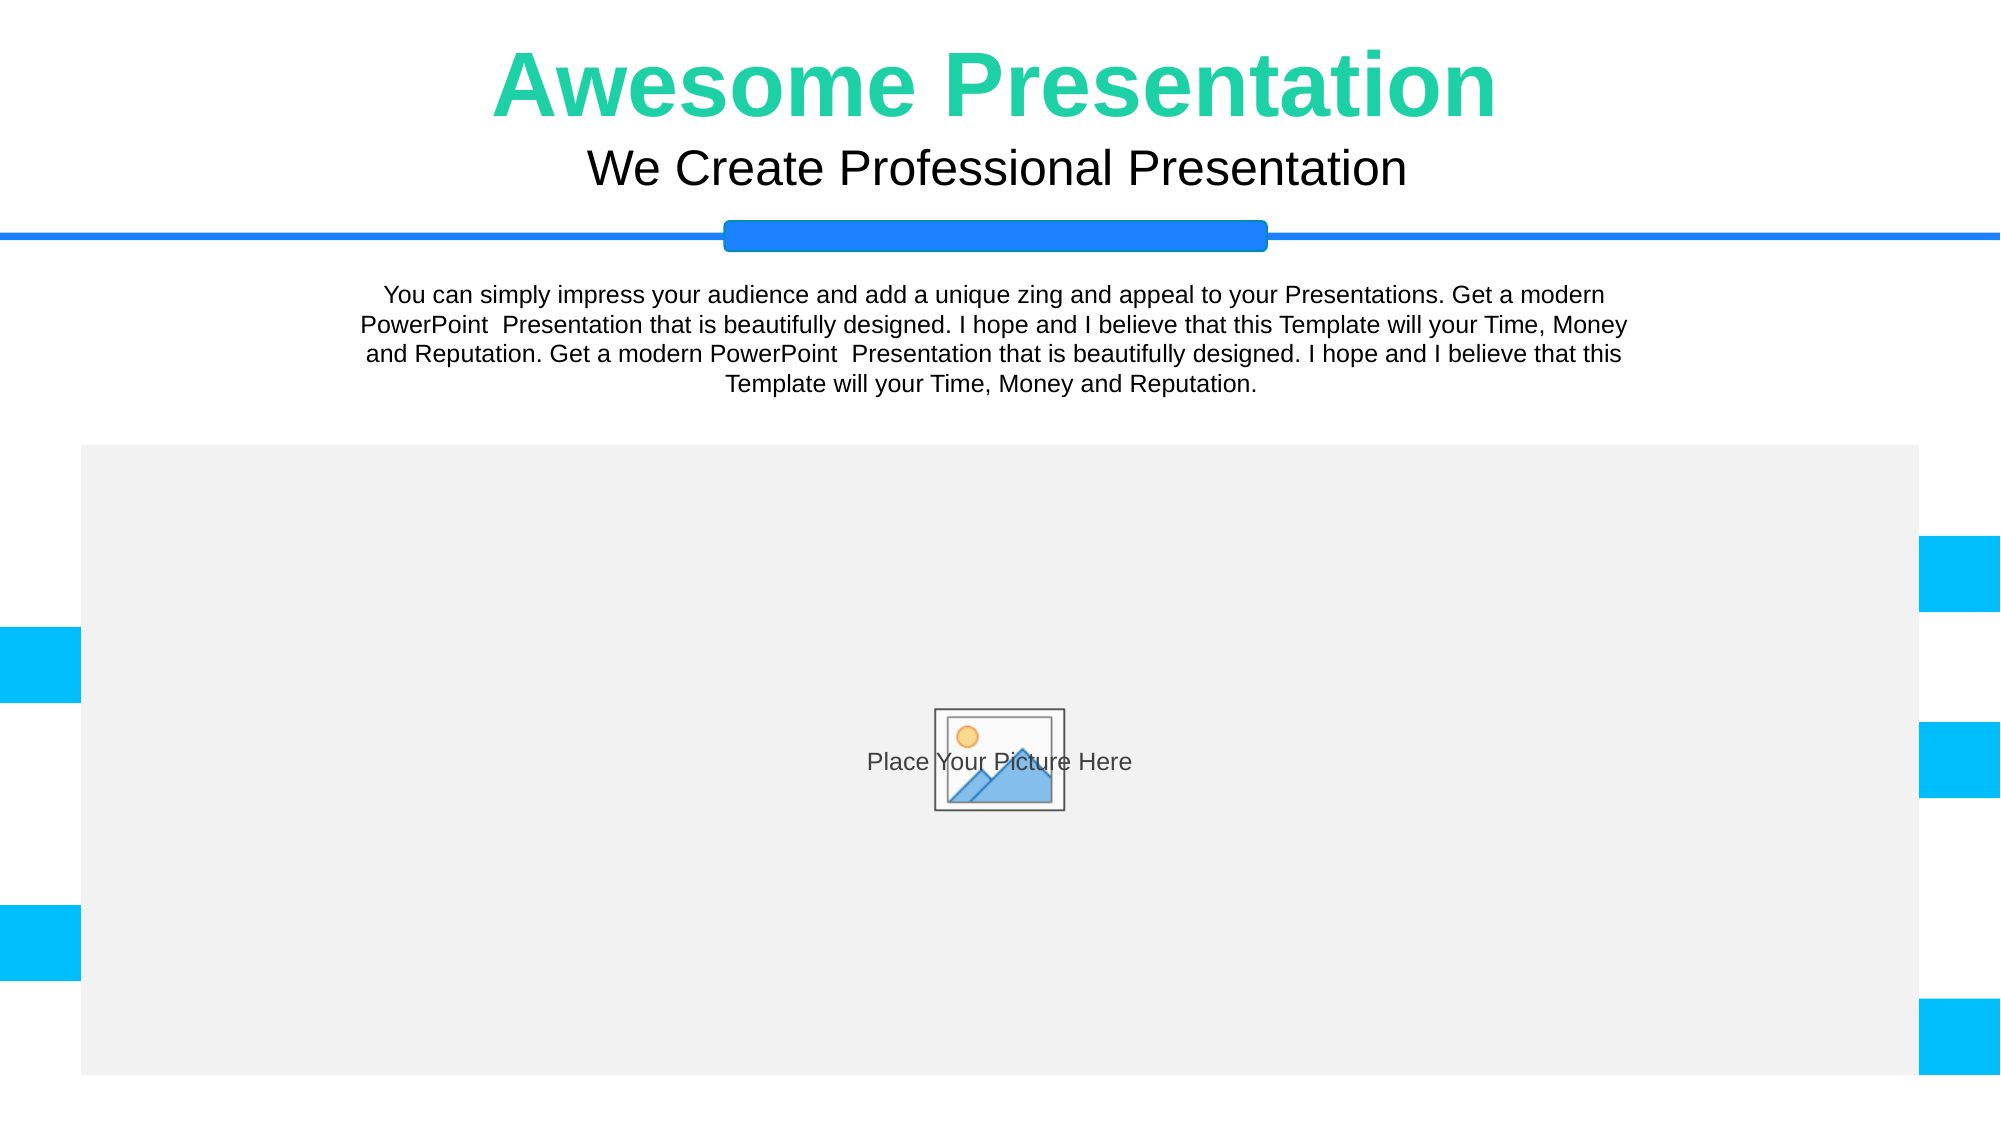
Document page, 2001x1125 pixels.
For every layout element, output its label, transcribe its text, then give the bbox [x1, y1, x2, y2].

text_box [1919, 534, 2000, 614]
text_box [0, 232, 723, 241]
text_box [723, 220, 1268, 253]
text_box Awesome Presentation [316, 17, 1675, 135]
text_box [0, 625, 81, 705]
text_box We Create Professional Presentation [316, 135, 1675, 196]
text_box [1919, 720, 2000, 800]
text_box [0, 903, 81, 983]
text_box [1268, 232, 2000, 241]
text_box You can simply impress your audience and add a unique zing and appeal to your Presentations. Get a modern PowerPoint Presentation that is beautifully designed. I hope and I believe that this Template will your Time, Money and Reputation. Get a modern PowerPoint Presentation that is beautifully designed. I hope and I believe that this Template will your Time, Money and Reputation. [329, 270, 1662, 406]
text_box [1919, 997, 2000, 1076]
picture [81, 445, 1919, 1076]
